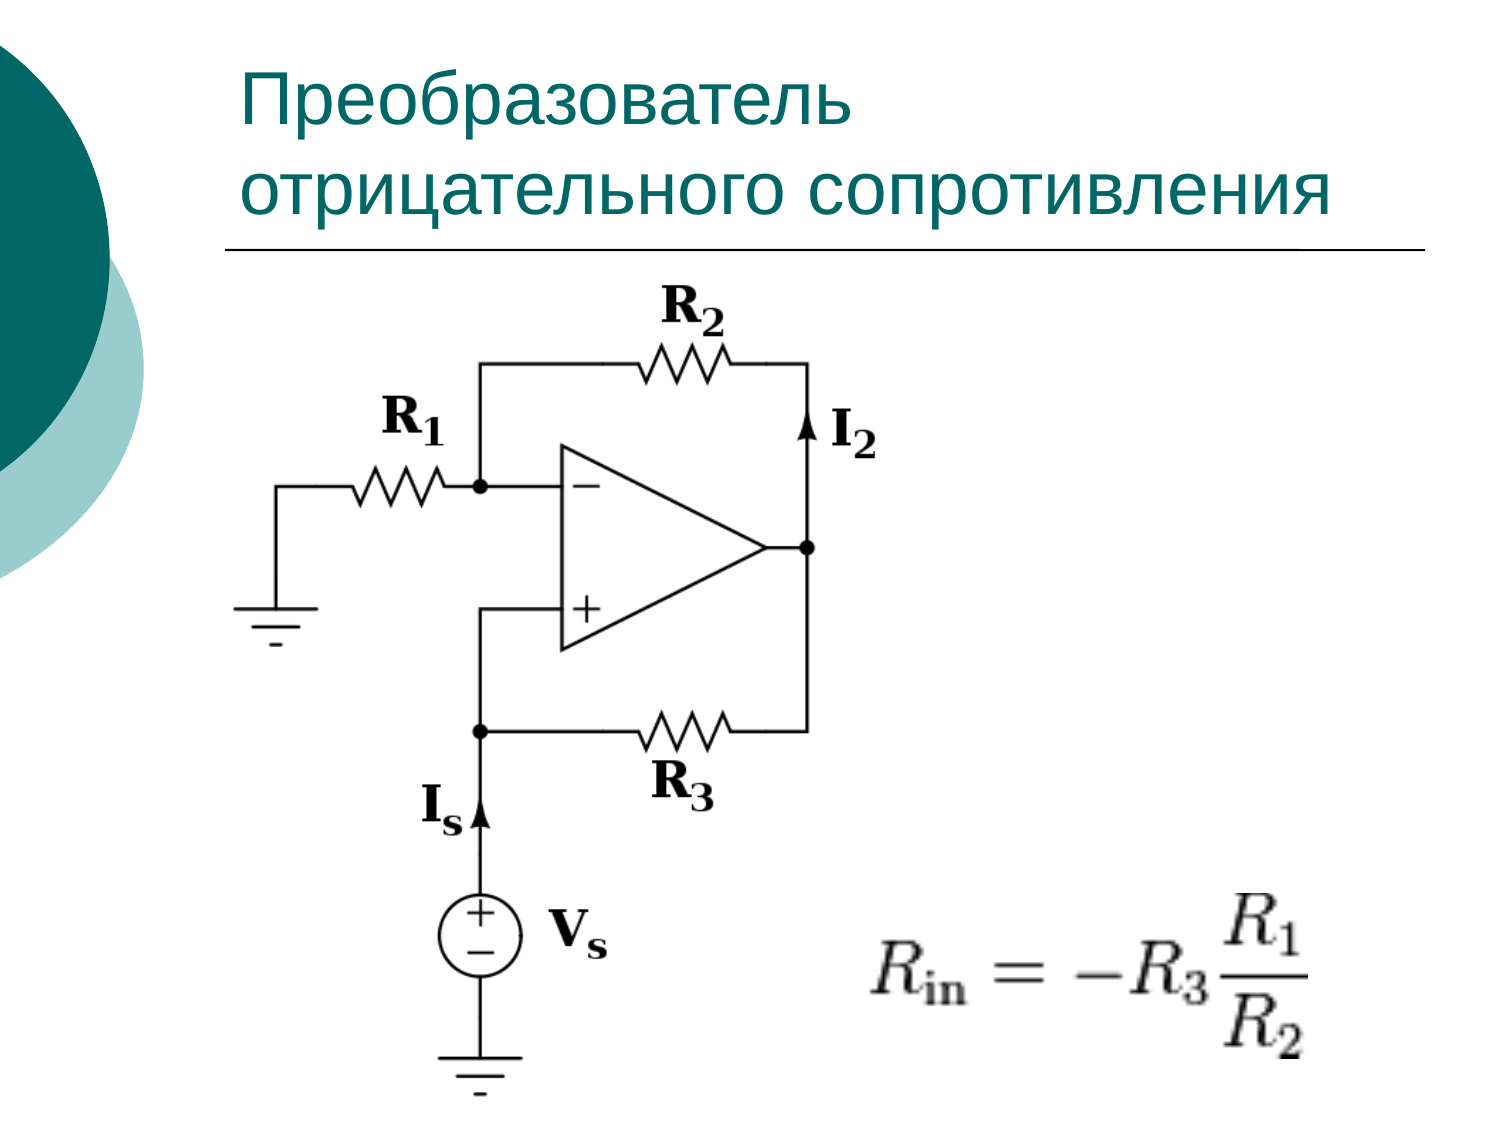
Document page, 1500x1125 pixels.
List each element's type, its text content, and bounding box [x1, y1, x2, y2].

picture [867, 892, 1308, 1059]
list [221, 274, 903, 1125]
title Преобразователь отрицательного сопротивления [224, 49, 1425, 237]
